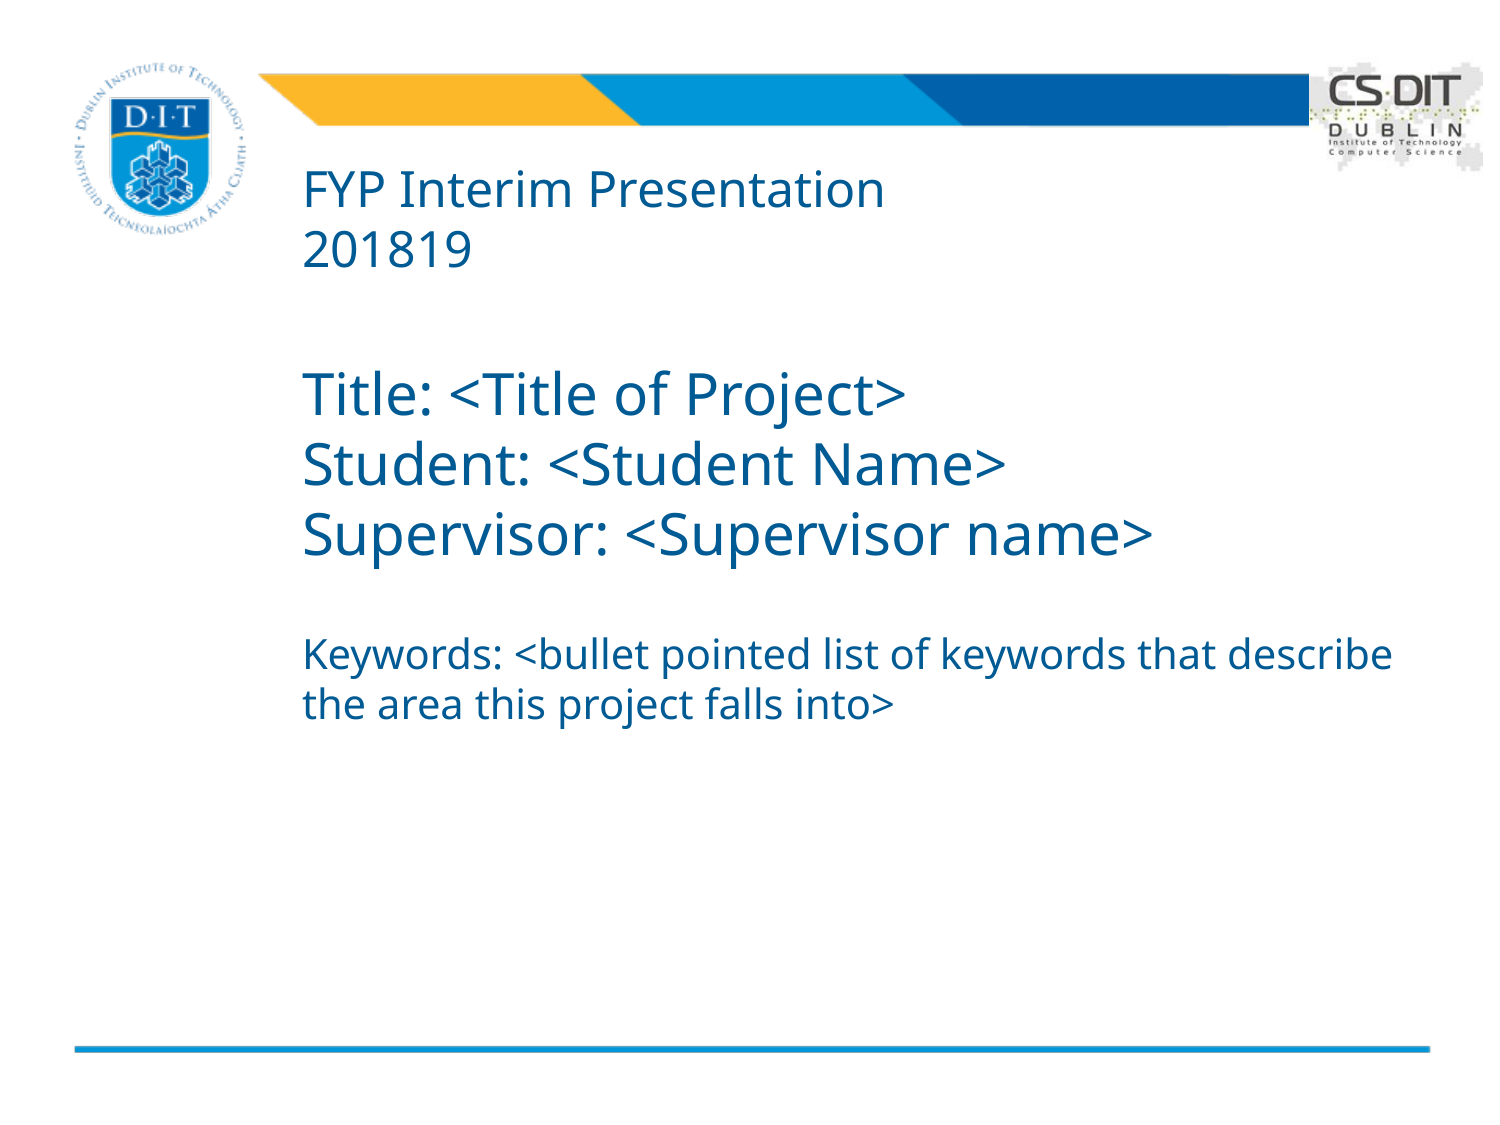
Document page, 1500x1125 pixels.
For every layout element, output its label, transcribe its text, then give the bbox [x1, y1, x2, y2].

text_box FYP Interim Presentation 201819 [287, 149, 1413, 349]
picture [1309, 30, 1483, 204]
text_box Keywords: <bullet pointed list of keywords that describe the area this project falls into> [287, 620, 1413, 736]
text_box Title: <Title of Project> Student: <Student Name> Supervisor: <Supervisor name> [287, 349, 1413, 575]
